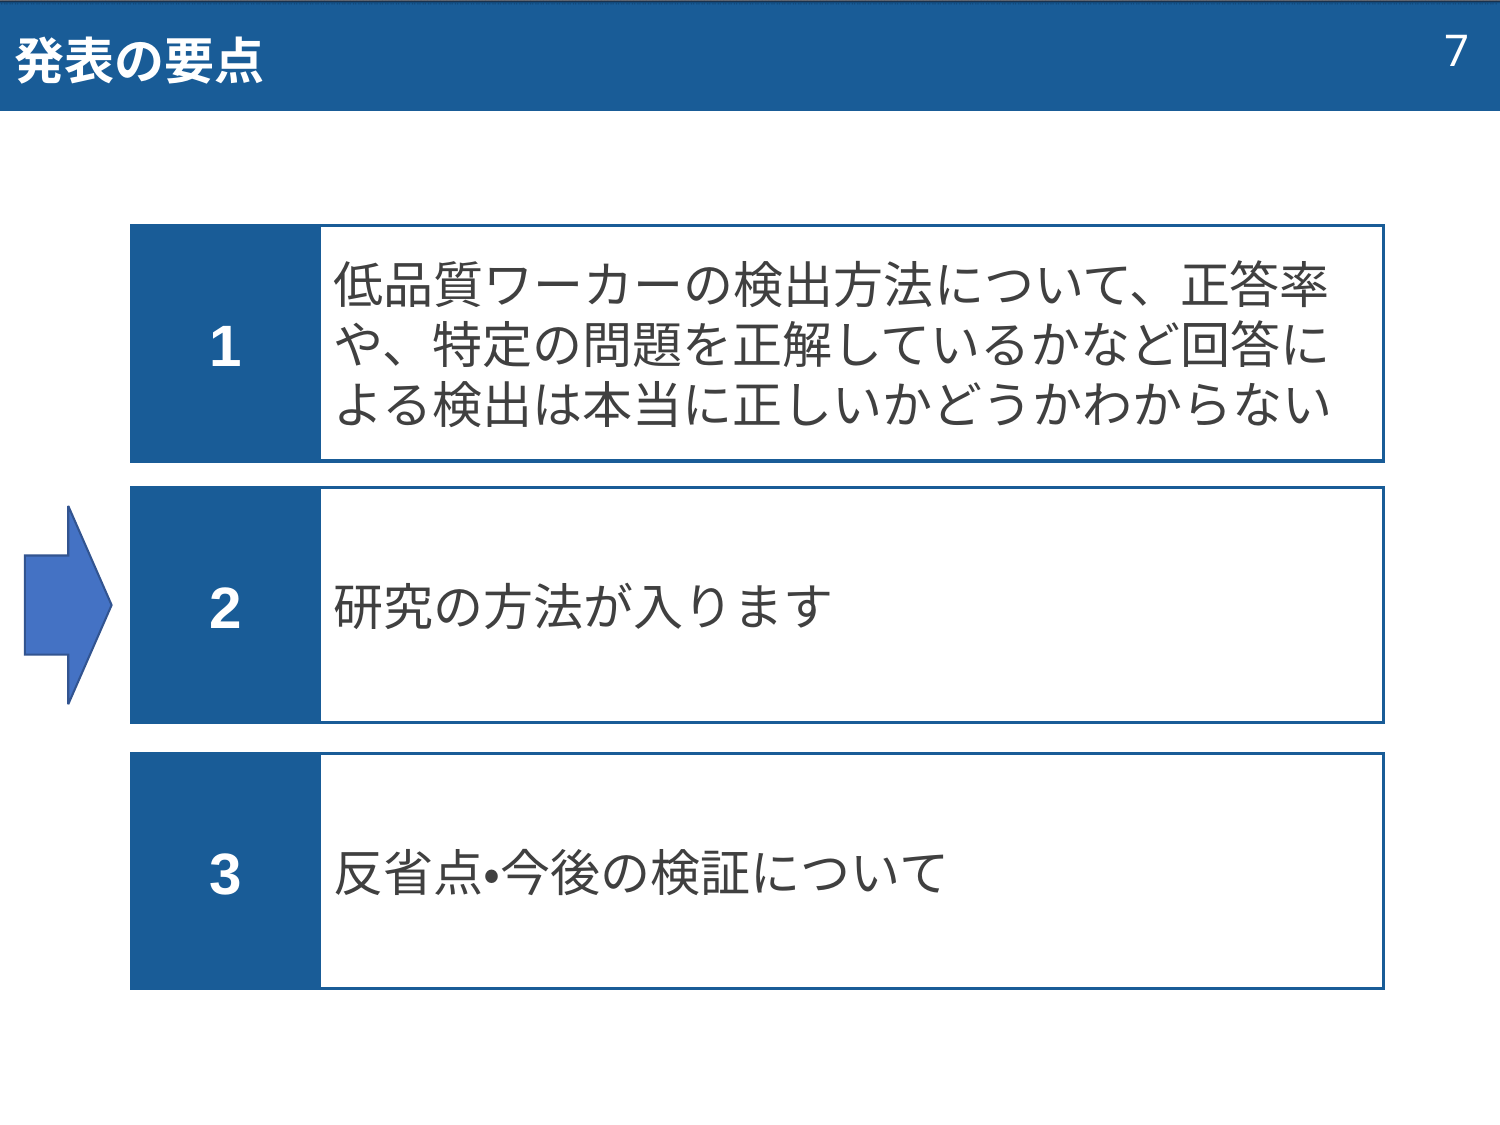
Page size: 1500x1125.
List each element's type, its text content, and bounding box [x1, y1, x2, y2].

picture [0, 0, 1500, 111]
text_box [132, 753, 1384, 989]
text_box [132, 487, 1384, 723]
text_box [23, 505, 113, 705]
slide_number 7 [1146, 22, 1485, 83]
text_box 発表の要点 [0, 22, 290, 98]
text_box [132, 225, 1384, 462]
